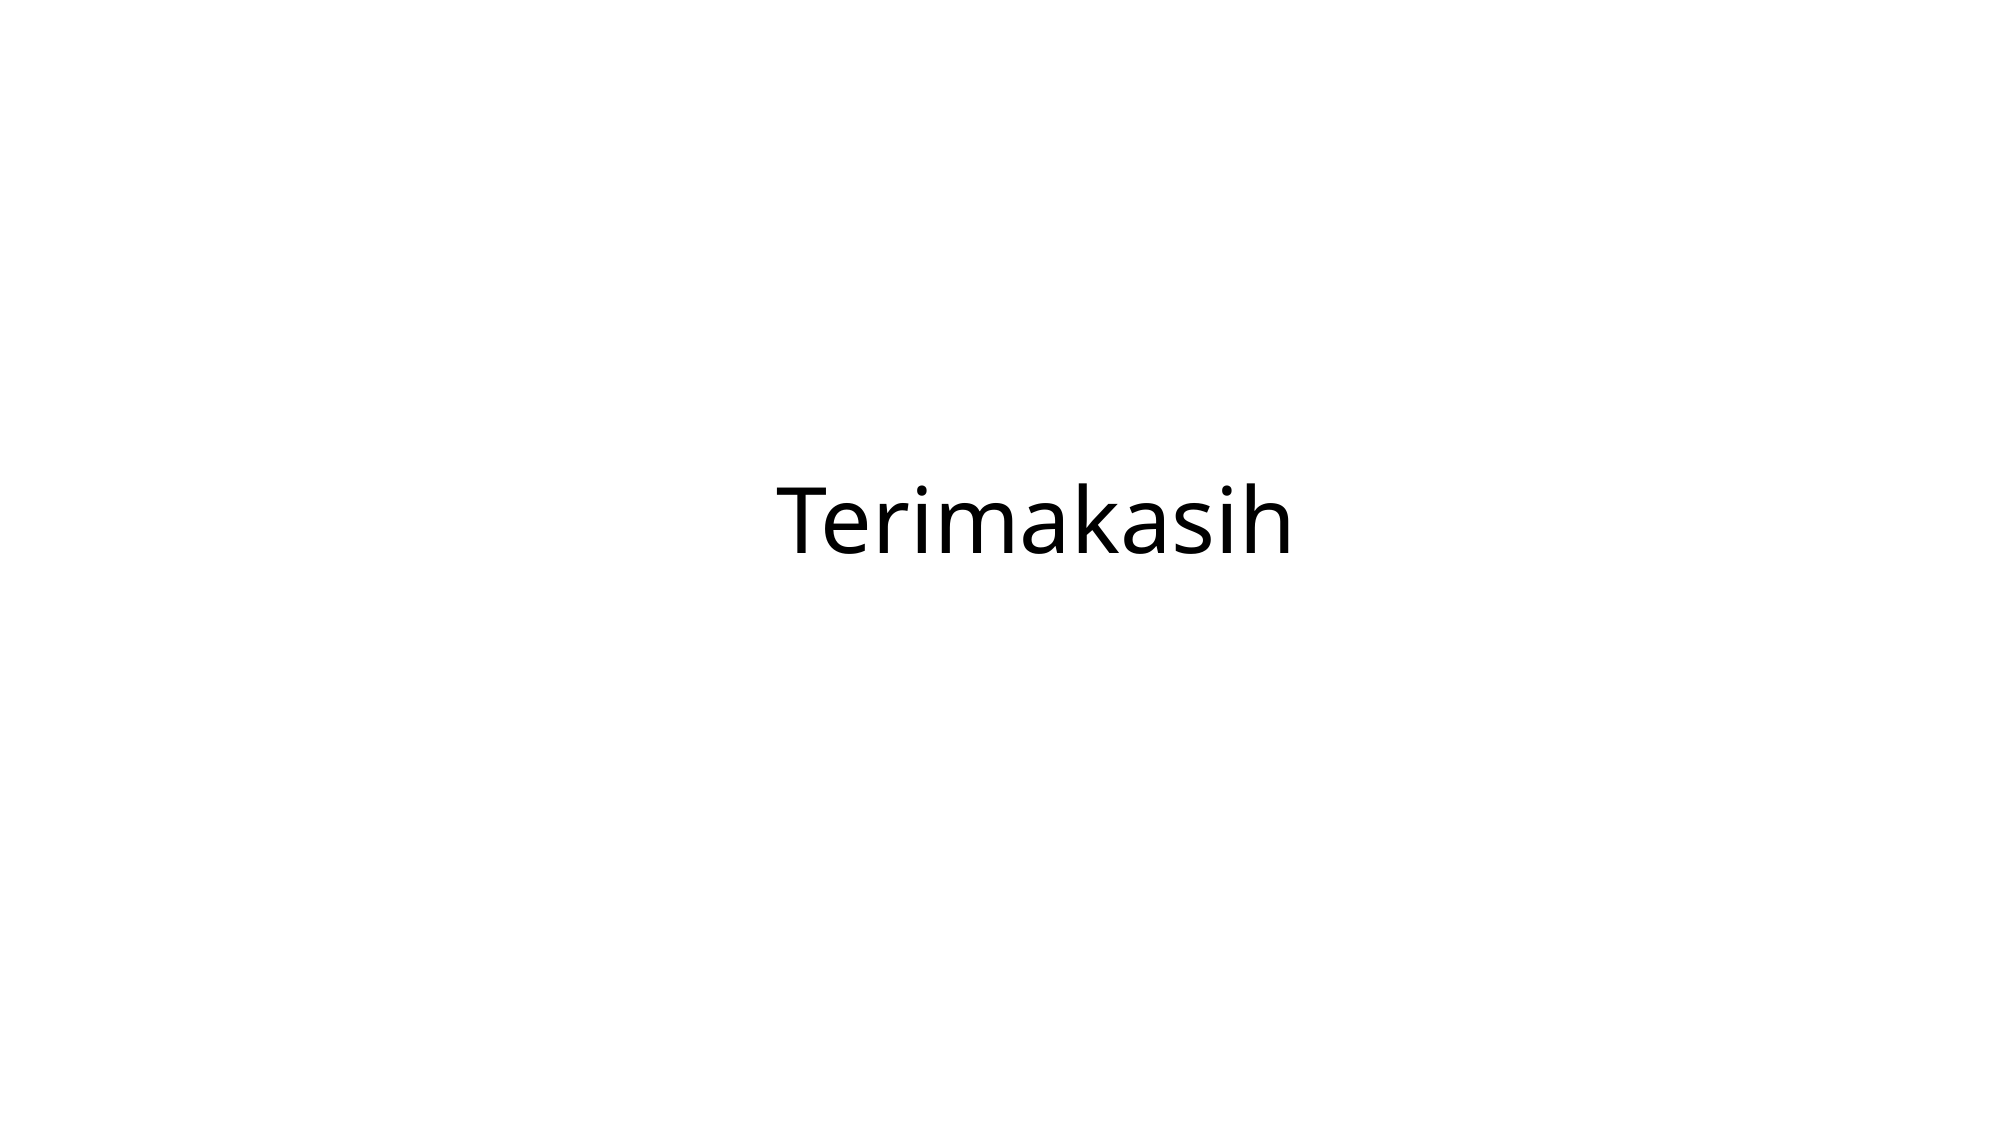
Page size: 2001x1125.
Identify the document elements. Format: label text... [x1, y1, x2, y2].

title Terimakasih [173, 415, 1899, 634]
